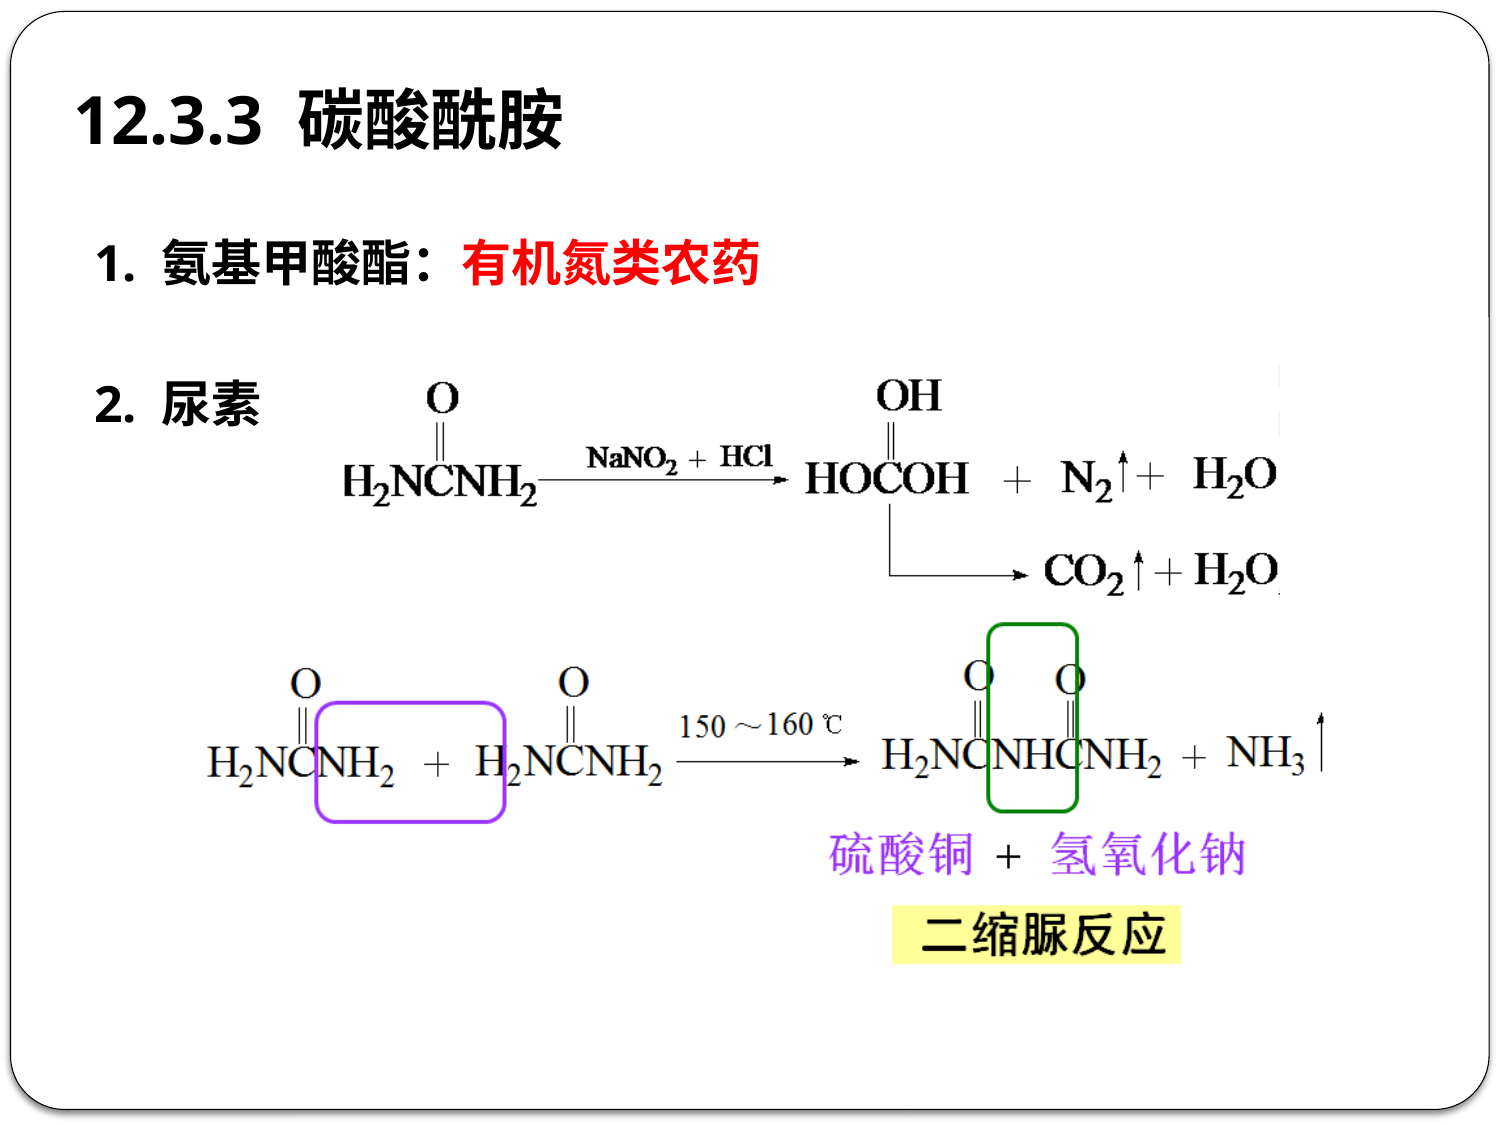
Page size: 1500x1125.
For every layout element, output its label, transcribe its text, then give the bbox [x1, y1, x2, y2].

text_box 2. 尿素 [79, 364, 317, 440]
text_box 12.3.3 碳酸酰胺 [58, 70, 928, 165]
text_box 1. 氨基甲酸酯：有机氮类农药 [79, 224, 1146, 299]
picture [206, 364, 1338, 976]
